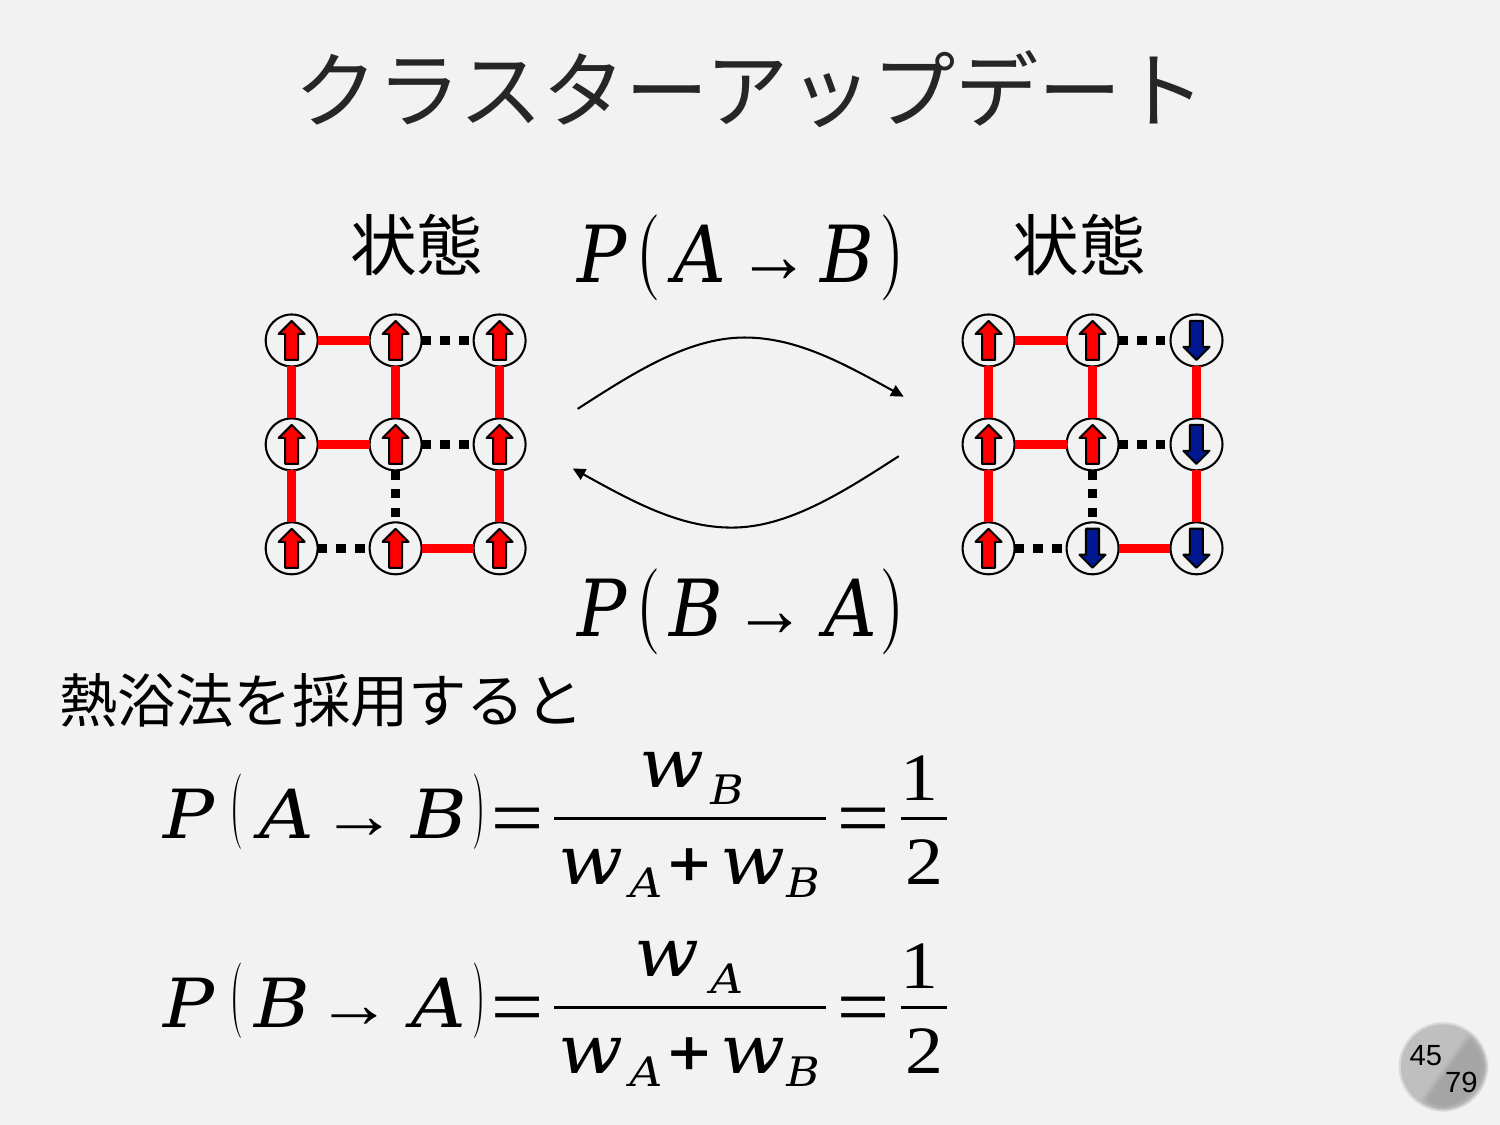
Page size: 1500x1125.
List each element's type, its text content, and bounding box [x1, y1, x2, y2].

text_box 熱浴法を採用すると [44, 656, 599, 742]
text_box [572, 455, 900, 529]
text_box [265, 314, 526, 575]
list クラスターアップデート [0, 31, 1500, 155]
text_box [962, 314, 1223, 575]
text_box [577, 336, 904, 410]
